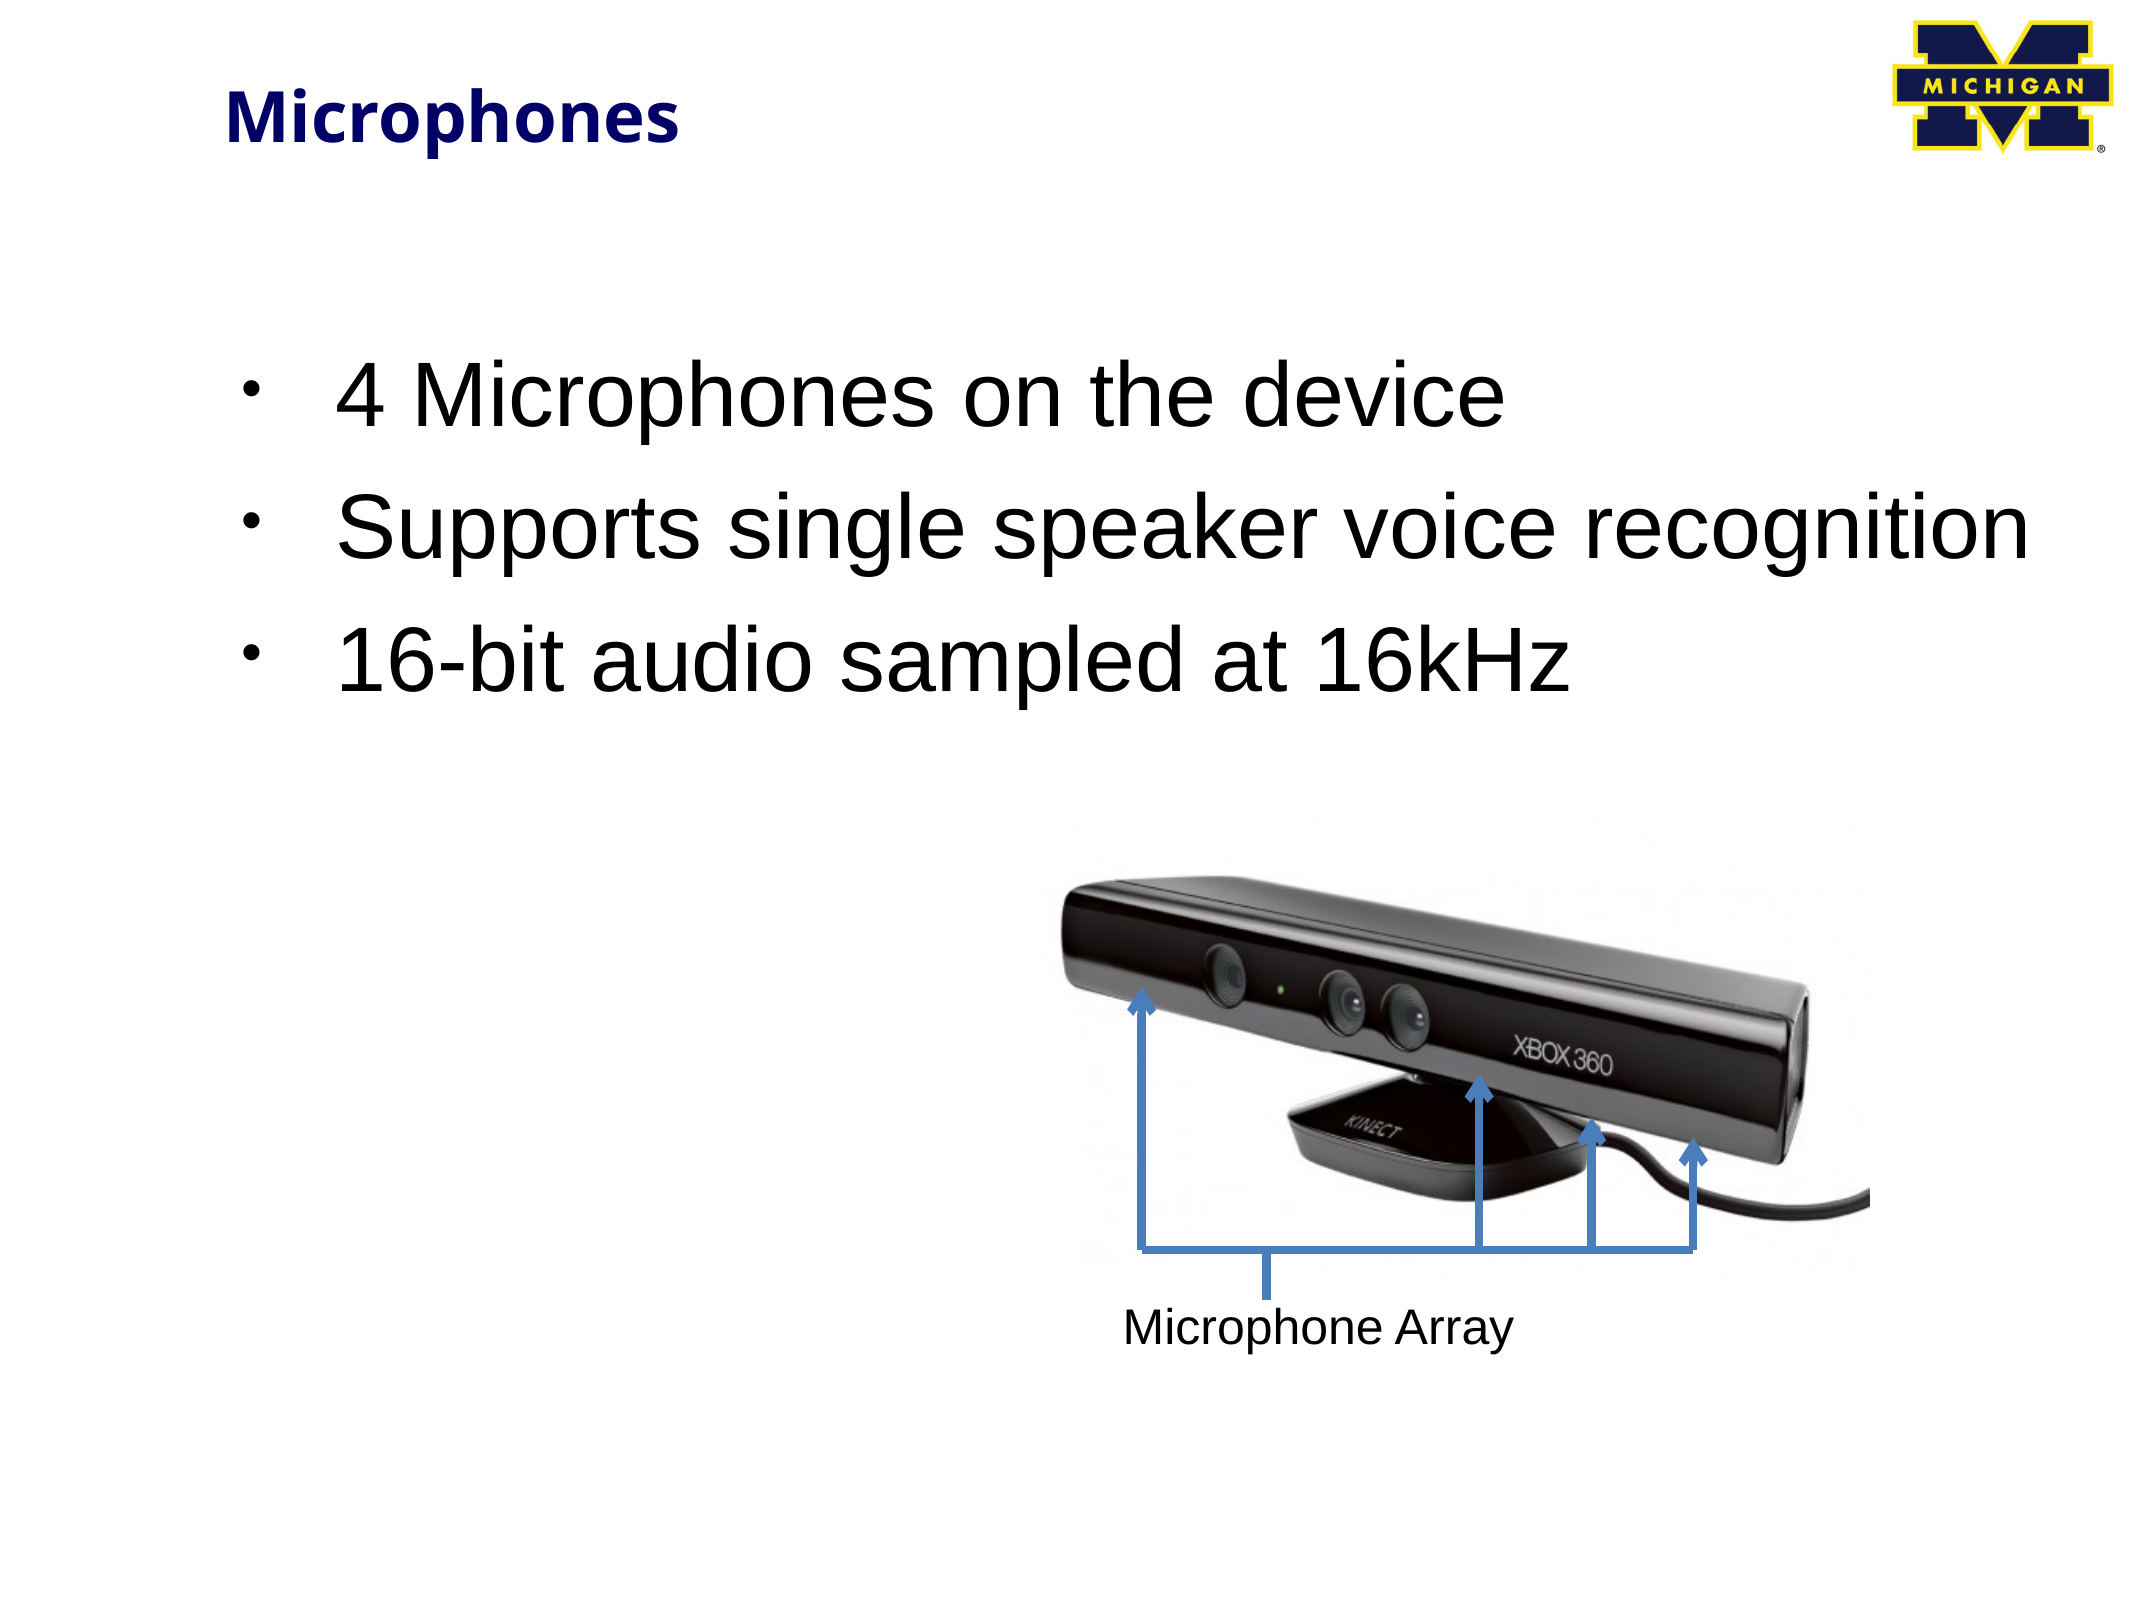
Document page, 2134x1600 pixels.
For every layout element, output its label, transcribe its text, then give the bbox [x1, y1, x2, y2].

title Microphones [208, 56, 1925, 354]
picture [1889, 17, 2116, 160]
list 4 Microphones on the device Supports single speaker voice recognition 16-bit audio sampled at 16kHz [210, 68, 2073, 999]
picture [1041, 812, 1871, 1279]
text_box Microphone Array [1107, 1288, 1530, 1362]
